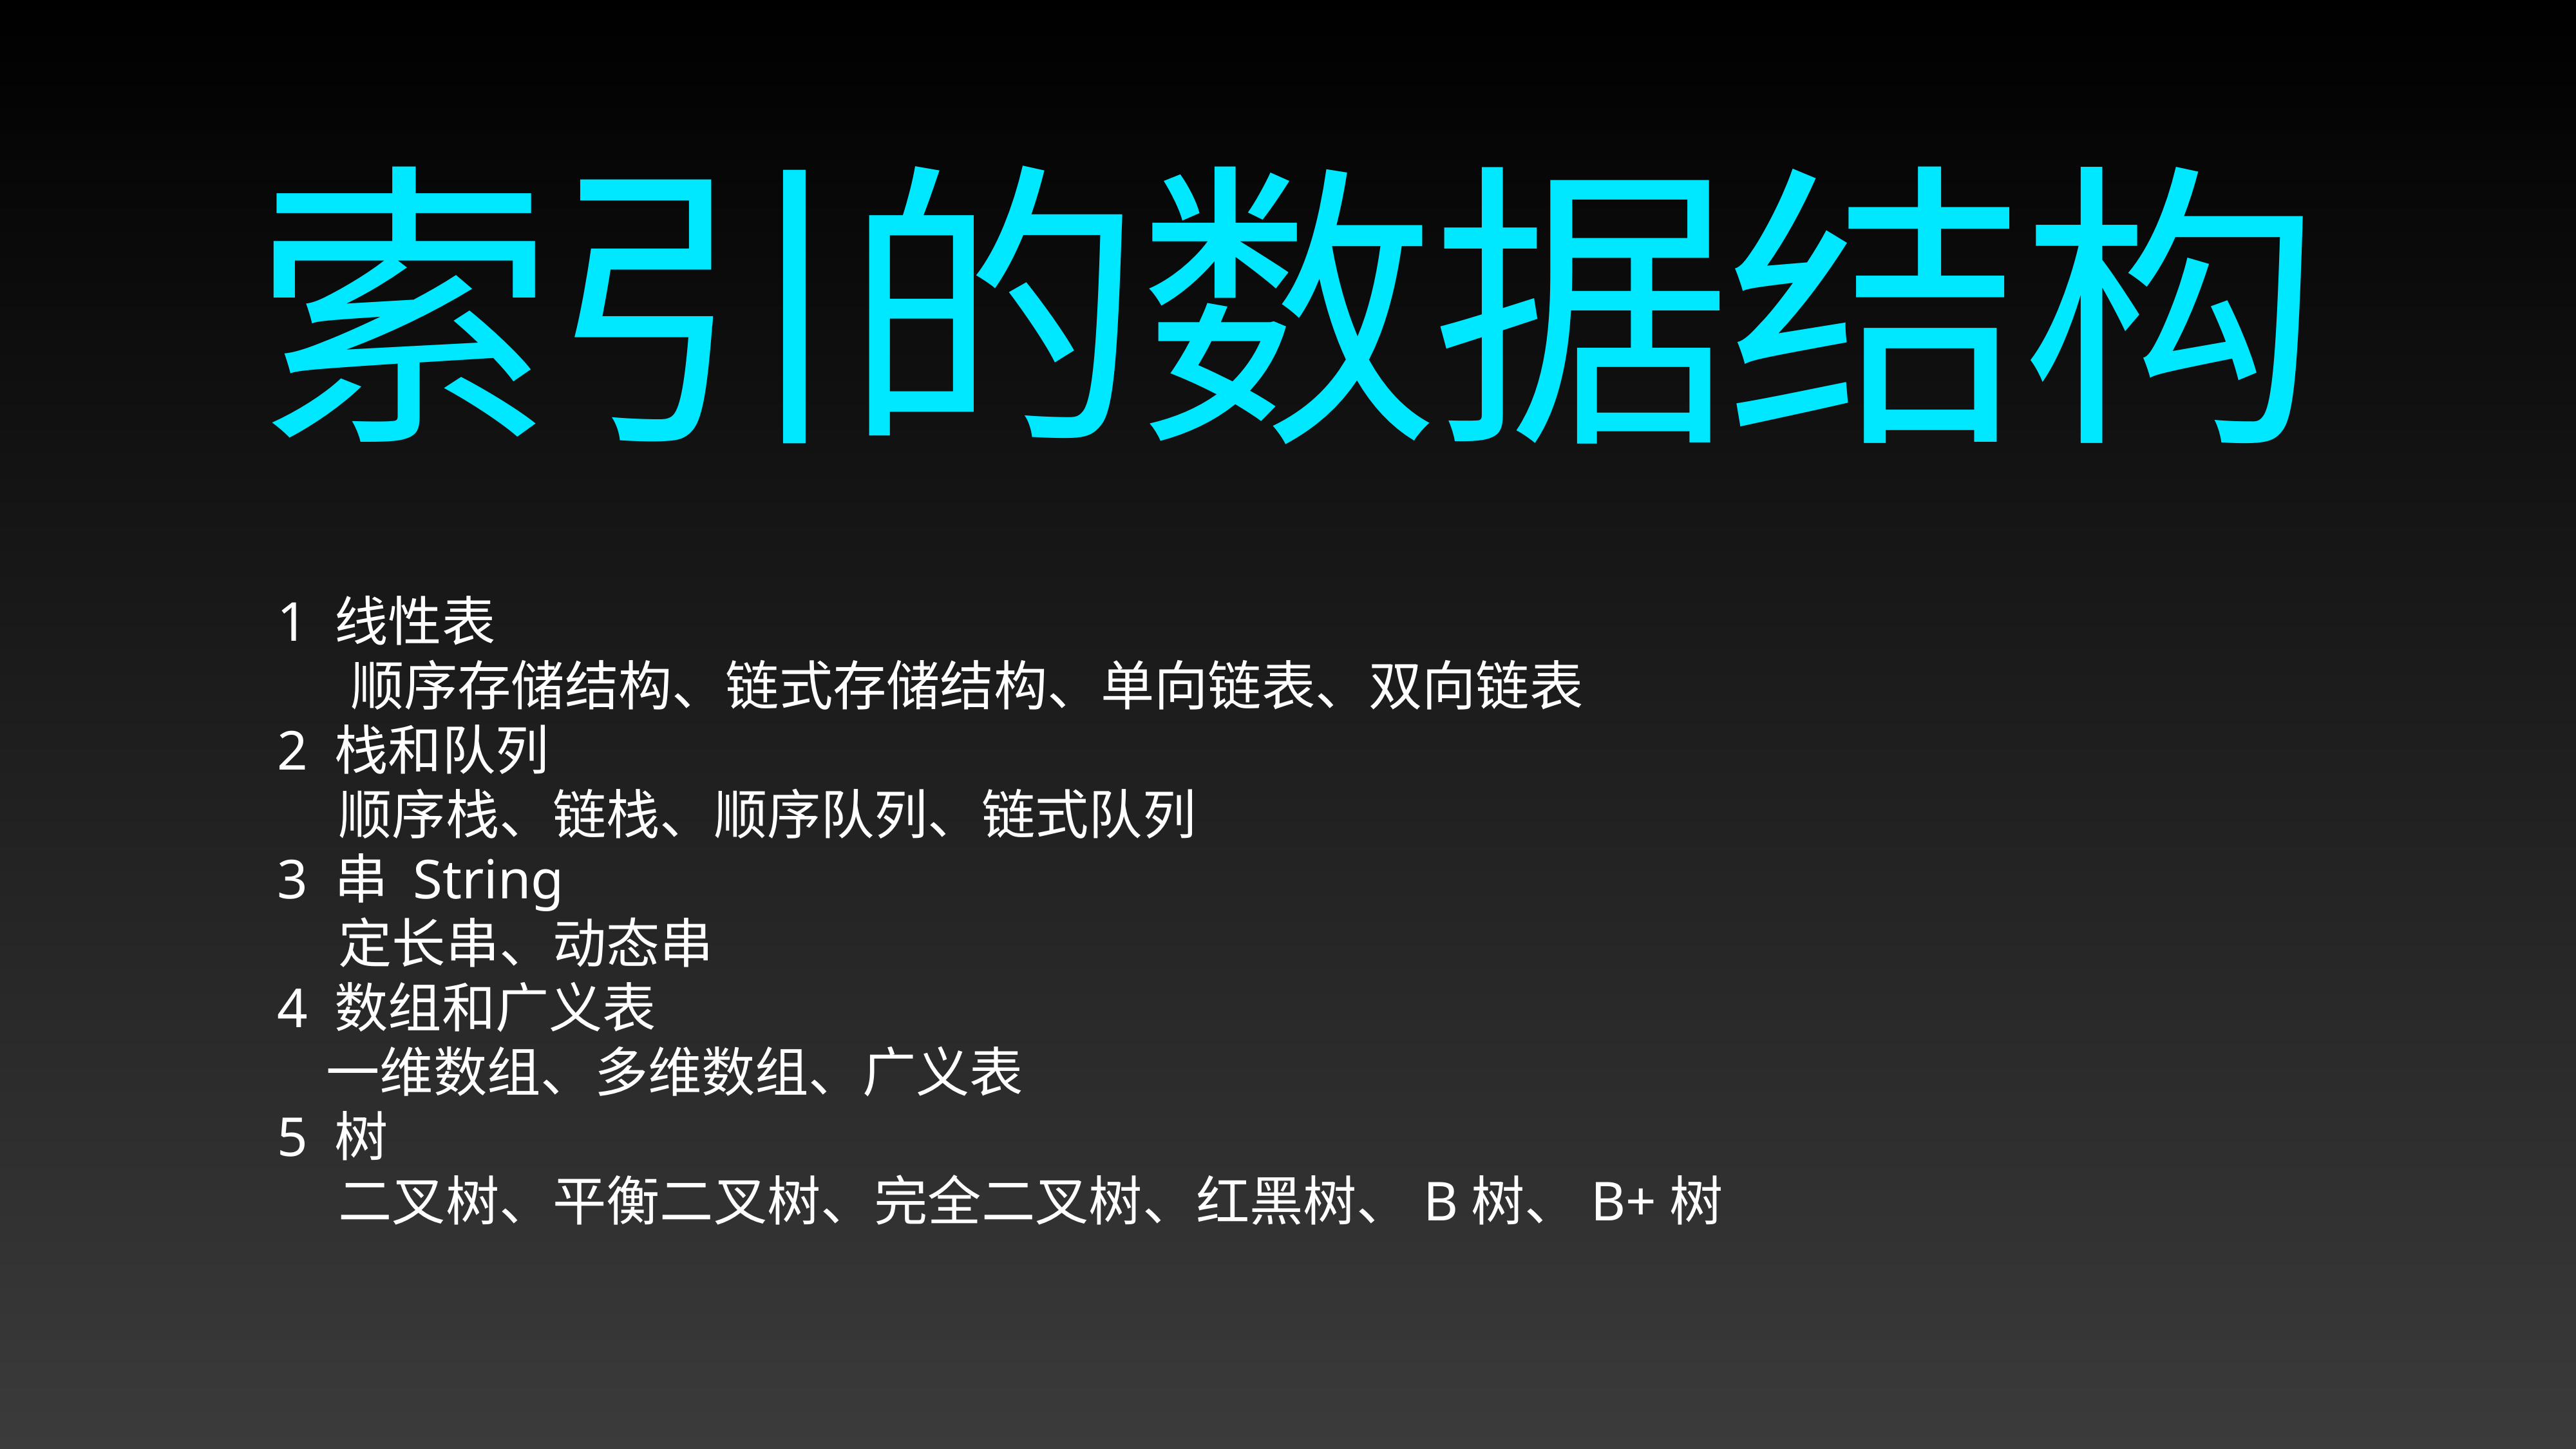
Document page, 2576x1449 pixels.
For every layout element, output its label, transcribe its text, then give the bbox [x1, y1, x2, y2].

text_box 1 线性表 顺序存储结构、链式存储结构、单向链表、双向链表 2 栈和队列 顺序栈、链栈、顺序队列、链式队列 3 串 String 定长串、动态串 4 数组和广义表 一维数组、多维数组、广义表 5 树 二叉树、平衡二叉树、完全二叉树、红黑树、B树、B+树 [272, 582, 2304, 1237]
list 索引的数据结构 [133, 20, 2443, 495]
